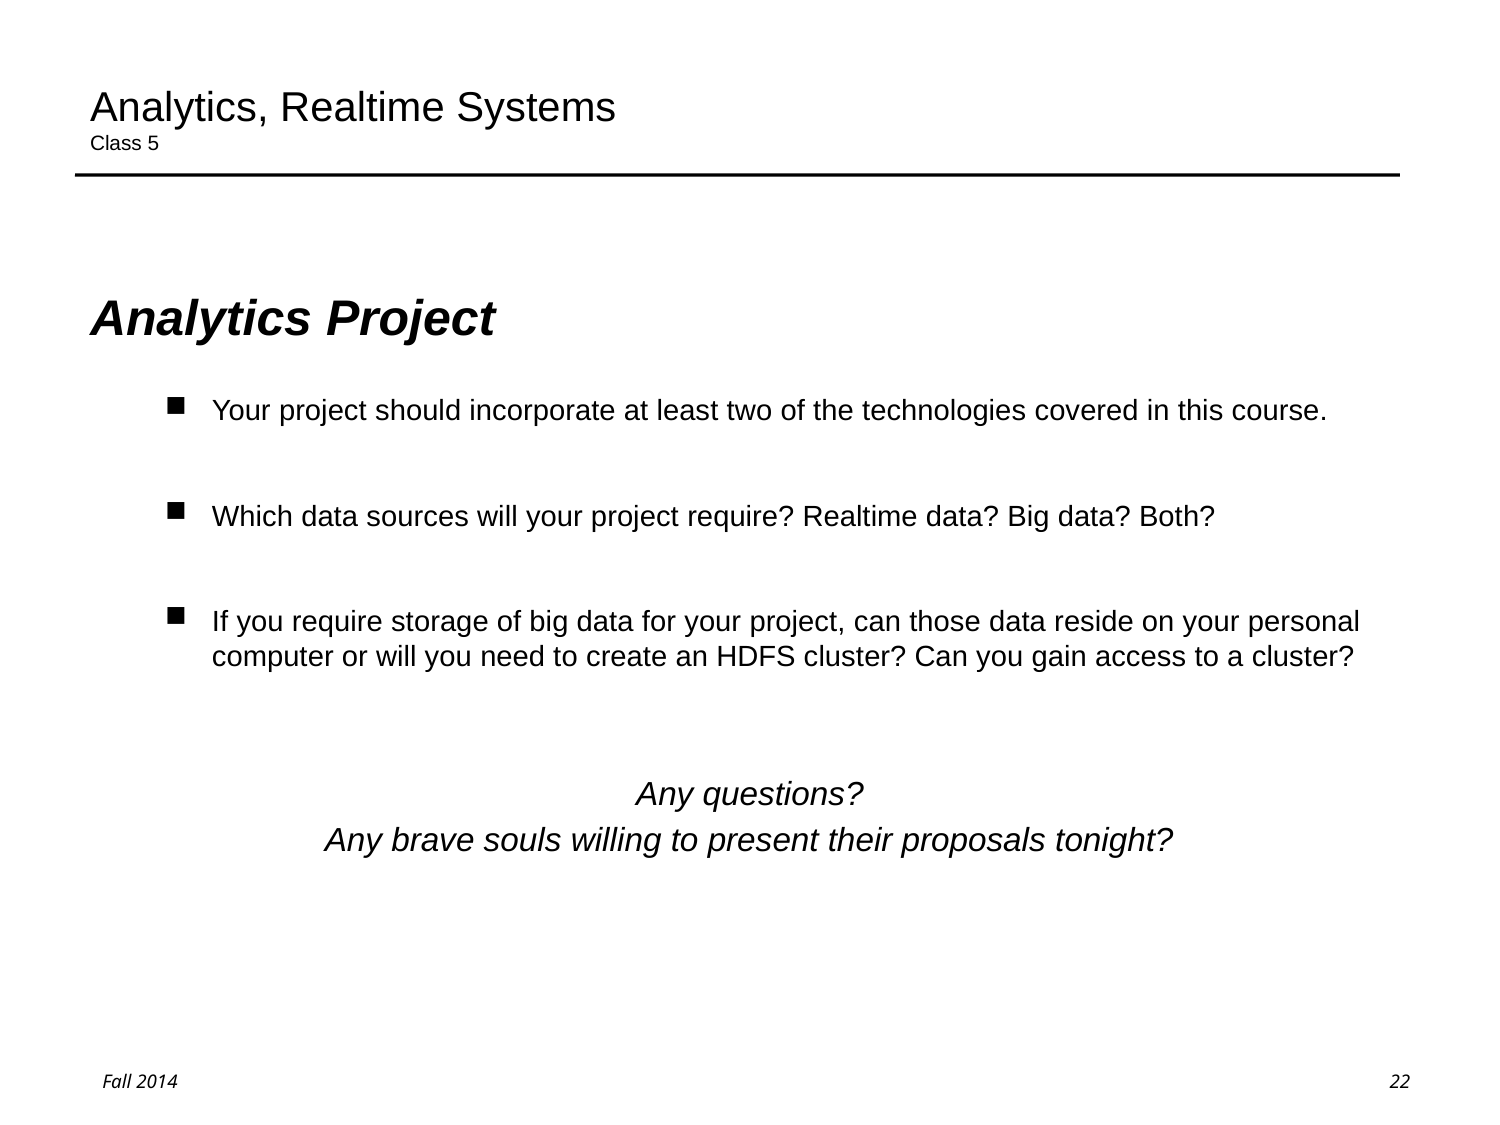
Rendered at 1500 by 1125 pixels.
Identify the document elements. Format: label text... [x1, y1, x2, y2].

title Analytics, Realtime Systems Class 5 [75, 45, 1425, 163]
slide_number 22 [1074, 1062, 1425, 1100]
list Analytics Project Your project should incorporate at least two of the technologies covered in this course. Which data sources will your project require? Realtime data? Big data? Both? If you require storage of big data for your project, can those data reside on your personal computer or will you need to create an HDFS cluster? Can you gain access to a cluster? Any questions? Any brave souls willing to present their proposals tonight? [75, 187, 1425, 1006]
